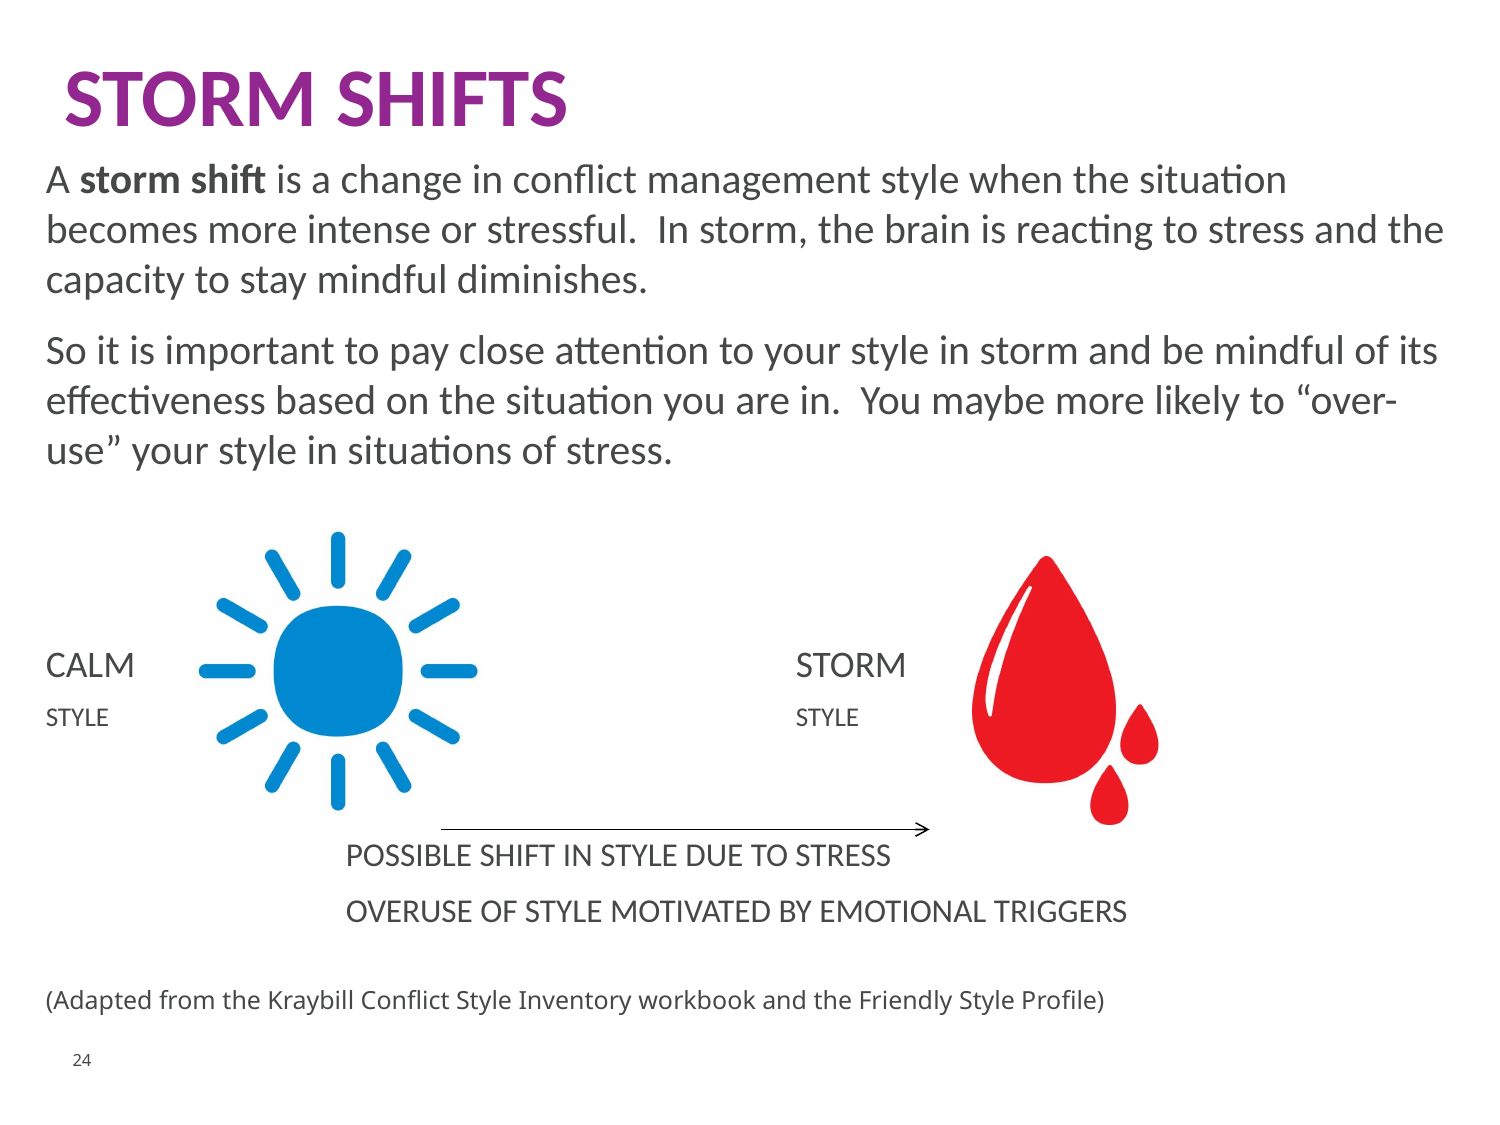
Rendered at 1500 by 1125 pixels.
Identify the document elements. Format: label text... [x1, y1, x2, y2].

picture [187, 520, 489, 822]
slide_number 24 [57, 1042, 125, 1079]
title Storm shifts [49, 35, 1471, 155]
list A storm shift is a change in conflict management style when the situation becomes more intense or stressful. In storm, the brain is reacting to stress and the capacity to stay mindful diminishes. So it is important to pay close attention to your style in storm and be mindful of its effectiveness based on the situation you are in. You maybe more likely to “over-use” your style in situations of stress. CALM STORM STYLE STYLE POSSIBLE SHIFT IN STYLE DUE TO STRESS OVERUSE OF STYLE MOTIVATED BY EMOTIONAL TRIGGERS (Adapted from the Kraybill Conflict Style Inventory workbook and the Friendly Style Profile) [30, 144, 1462, 1060]
picture [972, 556, 1160, 826]
